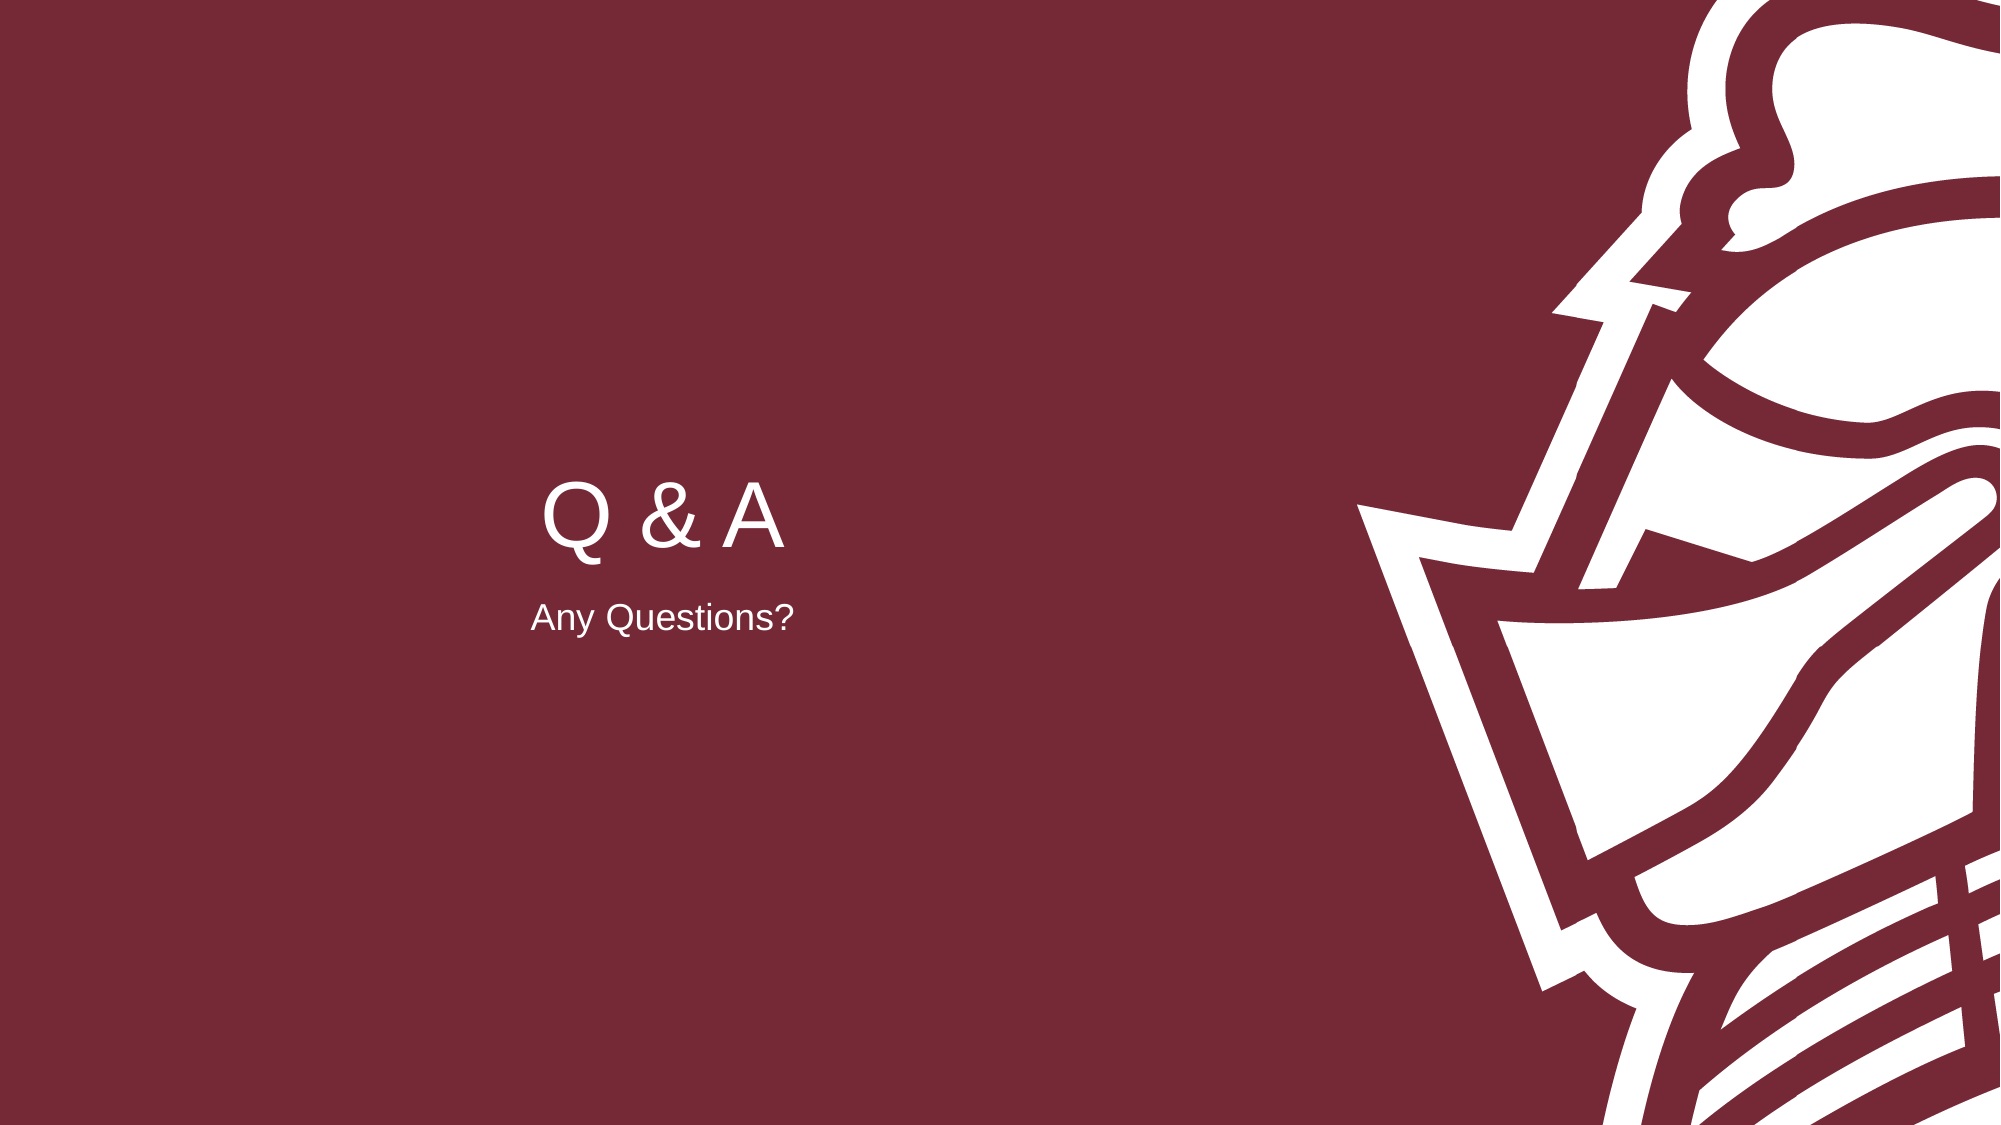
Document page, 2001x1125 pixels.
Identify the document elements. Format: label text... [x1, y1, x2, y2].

subtitle Any Questions? [62, 590, 1263, 863]
picture [1357, 0, 2000, 1125]
title Q & A [62, 184, 1263, 576]
